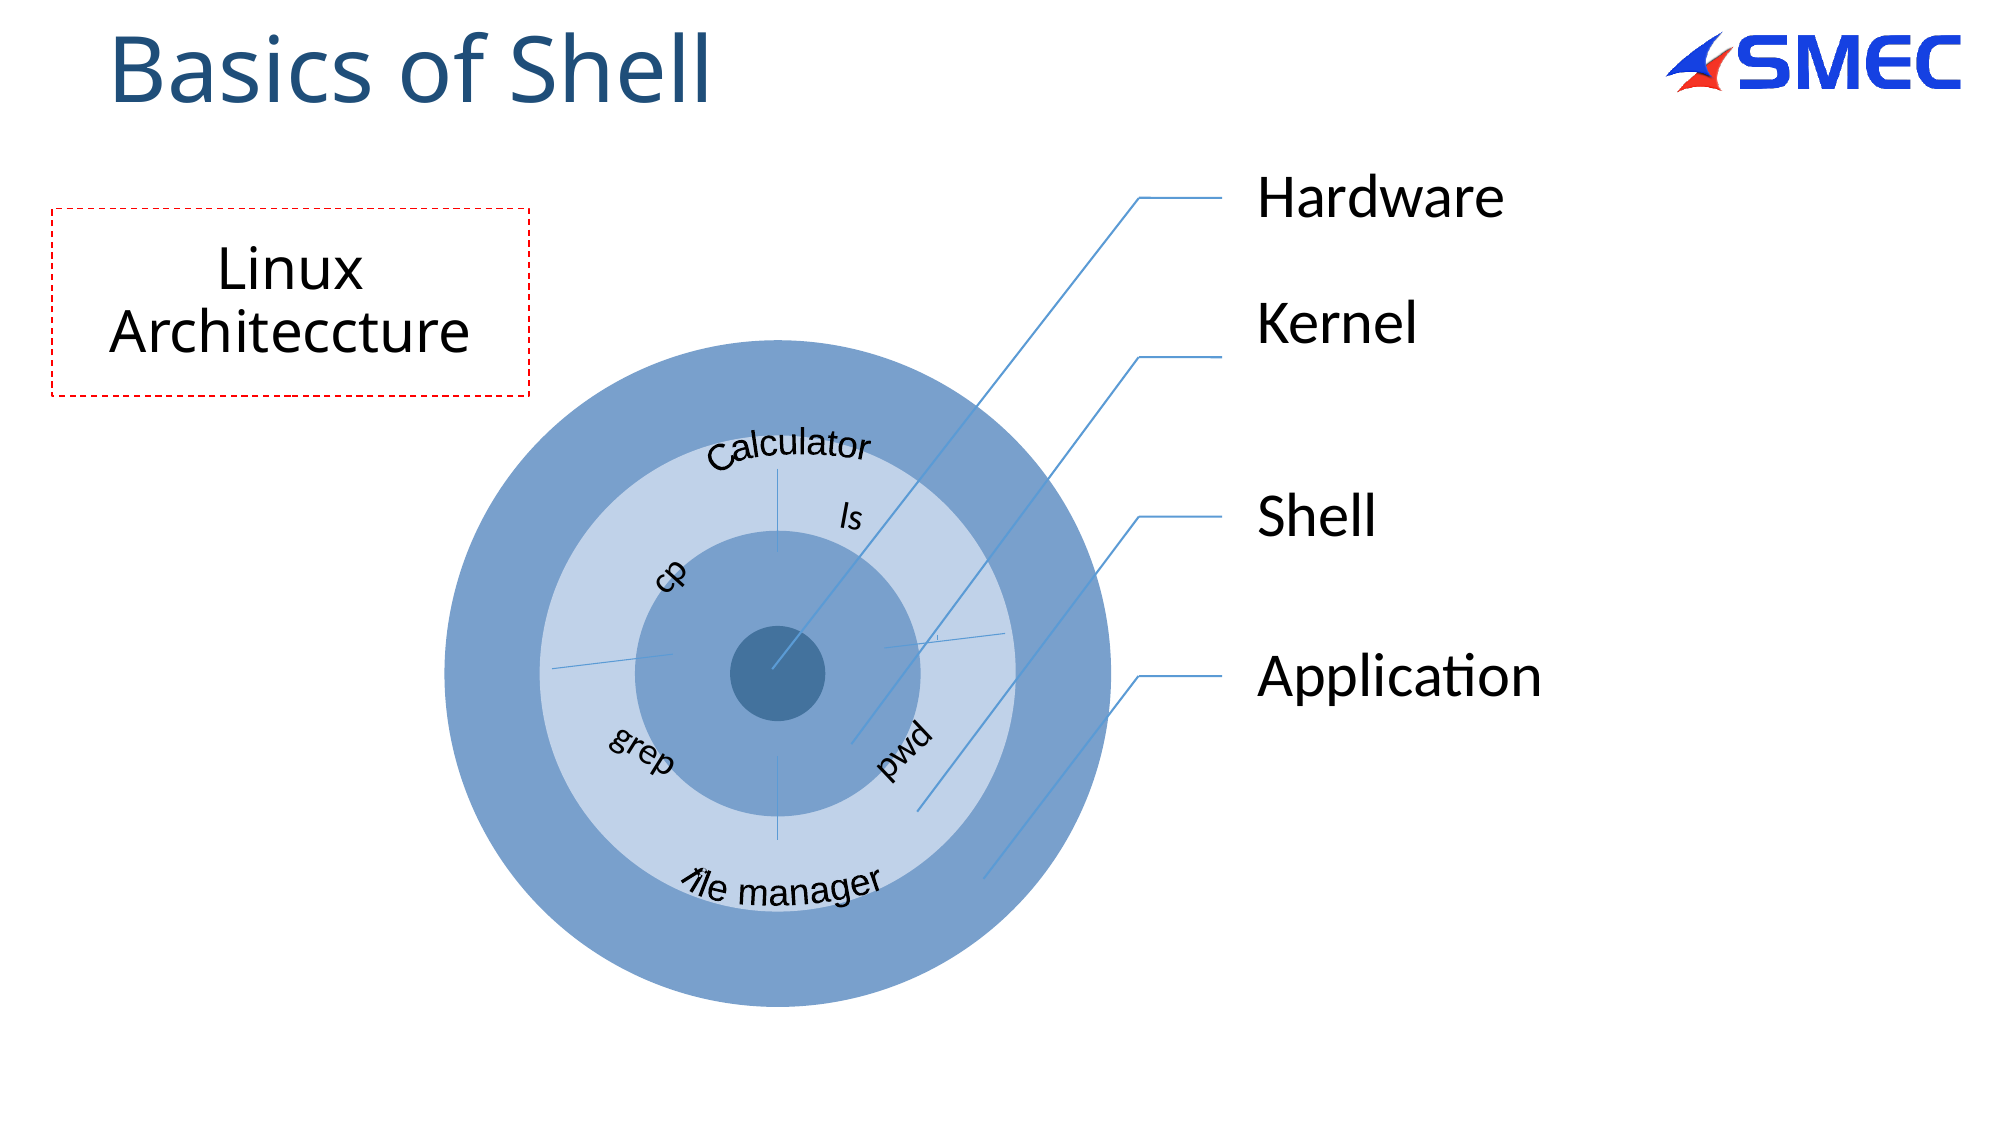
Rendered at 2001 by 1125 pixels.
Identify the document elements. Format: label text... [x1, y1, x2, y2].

title Basics of Shell [92, 4, 1818, 141]
list Linux Architeccture [52, 208, 333, 397]
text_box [552, 654, 673, 669]
picture [1818, 11, 1975, 117]
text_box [884, 633, 1006, 649]
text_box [333, 117, 1667, 1007]
